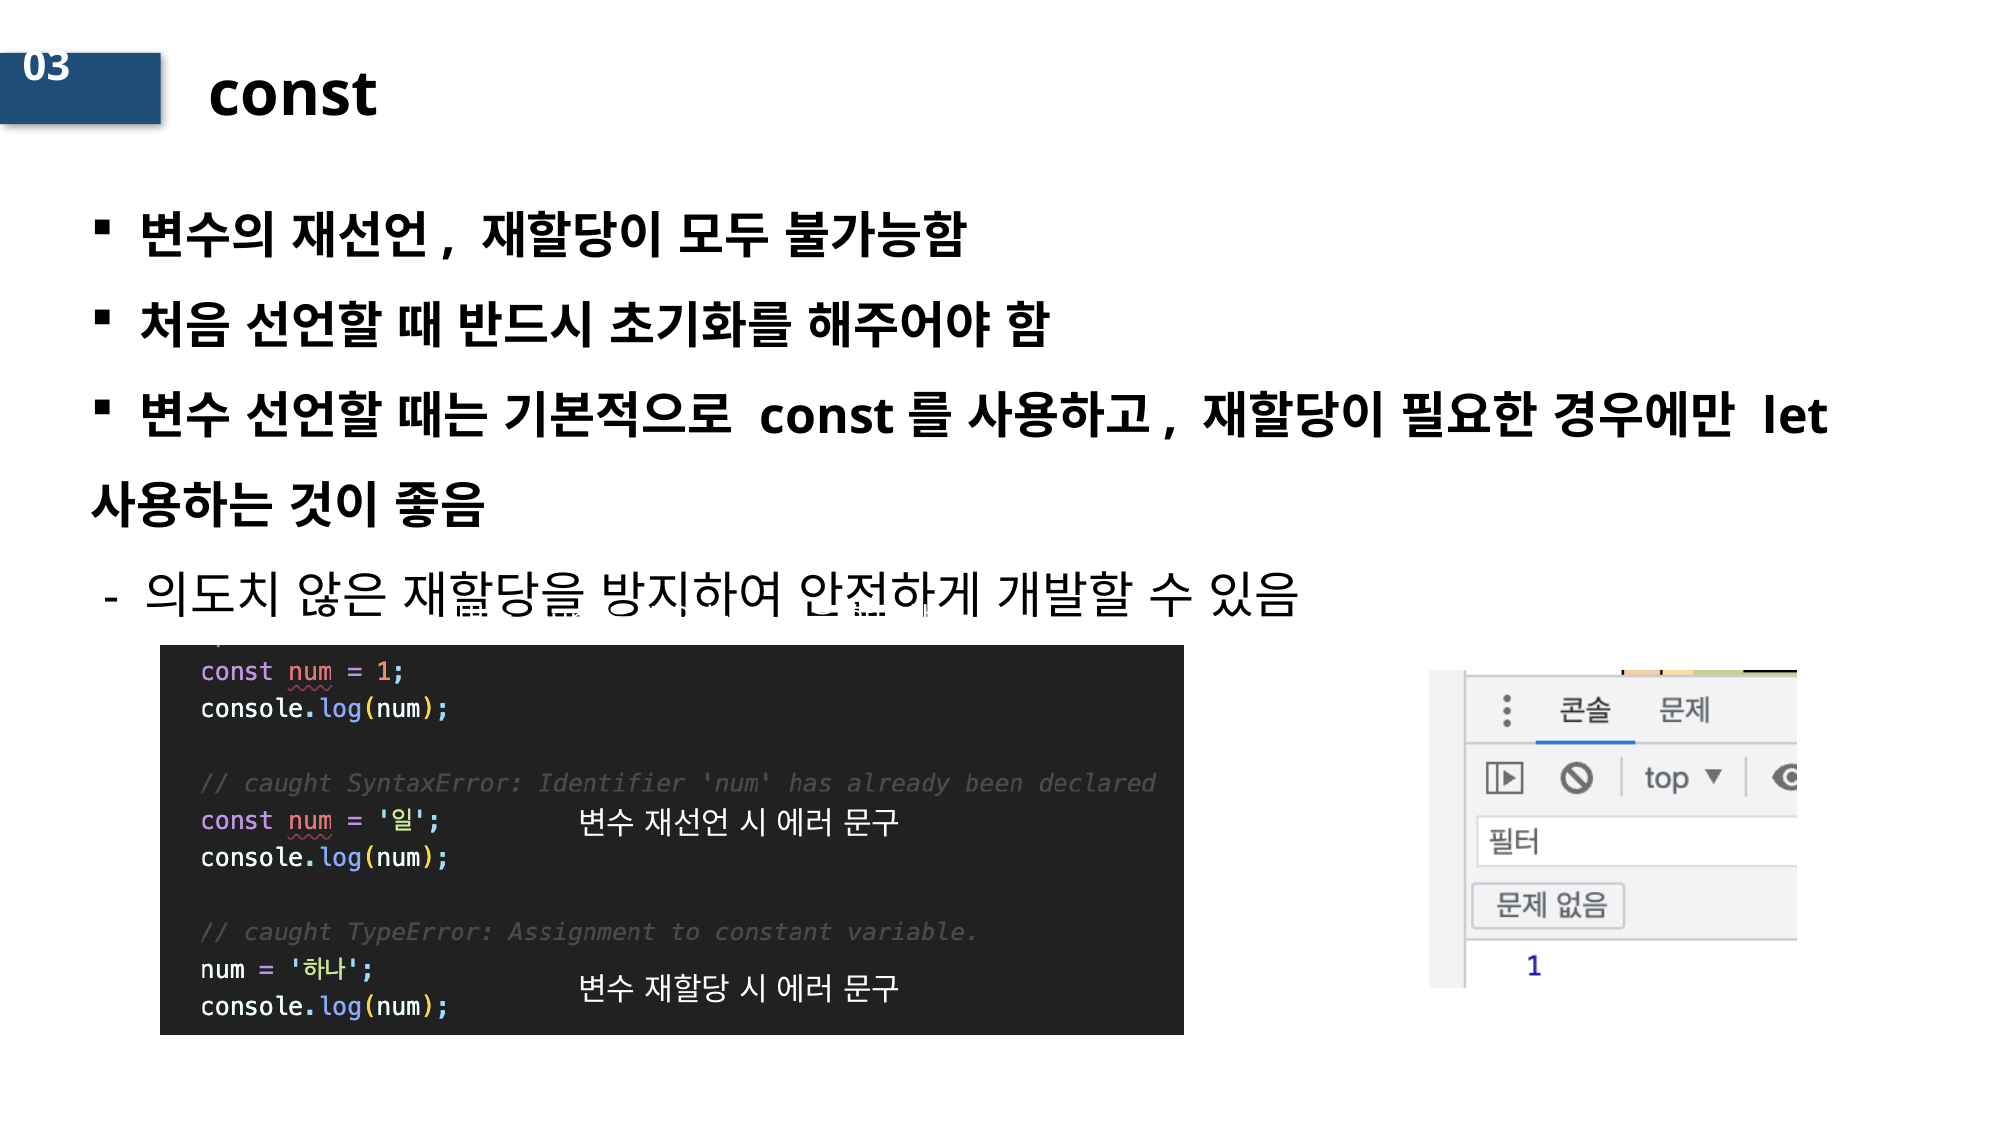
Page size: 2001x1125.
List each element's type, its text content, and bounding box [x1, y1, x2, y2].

picture [1429, 670, 1797, 988]
picture [160, 645, 1184, 1035]
title const [193, 43, 955, 147]
text_box 변수 num을 선언하고, 1을 할당함 [442, 591, 1000, 644]
text_box 변수의 재선언, 재할당이 모두 불가능함 처음 선언할 때 반드시 초기화를 해주어야 함 변수 선언할 때는 기본적으로 const를 사용하고, 재할당이 필요한 경우에만 let 사용하는 것이 좋음 - 의도치 않은 재할당을 방지하여 안전하게 개발할 수 있음 [76, 165, 1911, 631]
text_box 03 [0, 52, 162, 125]
